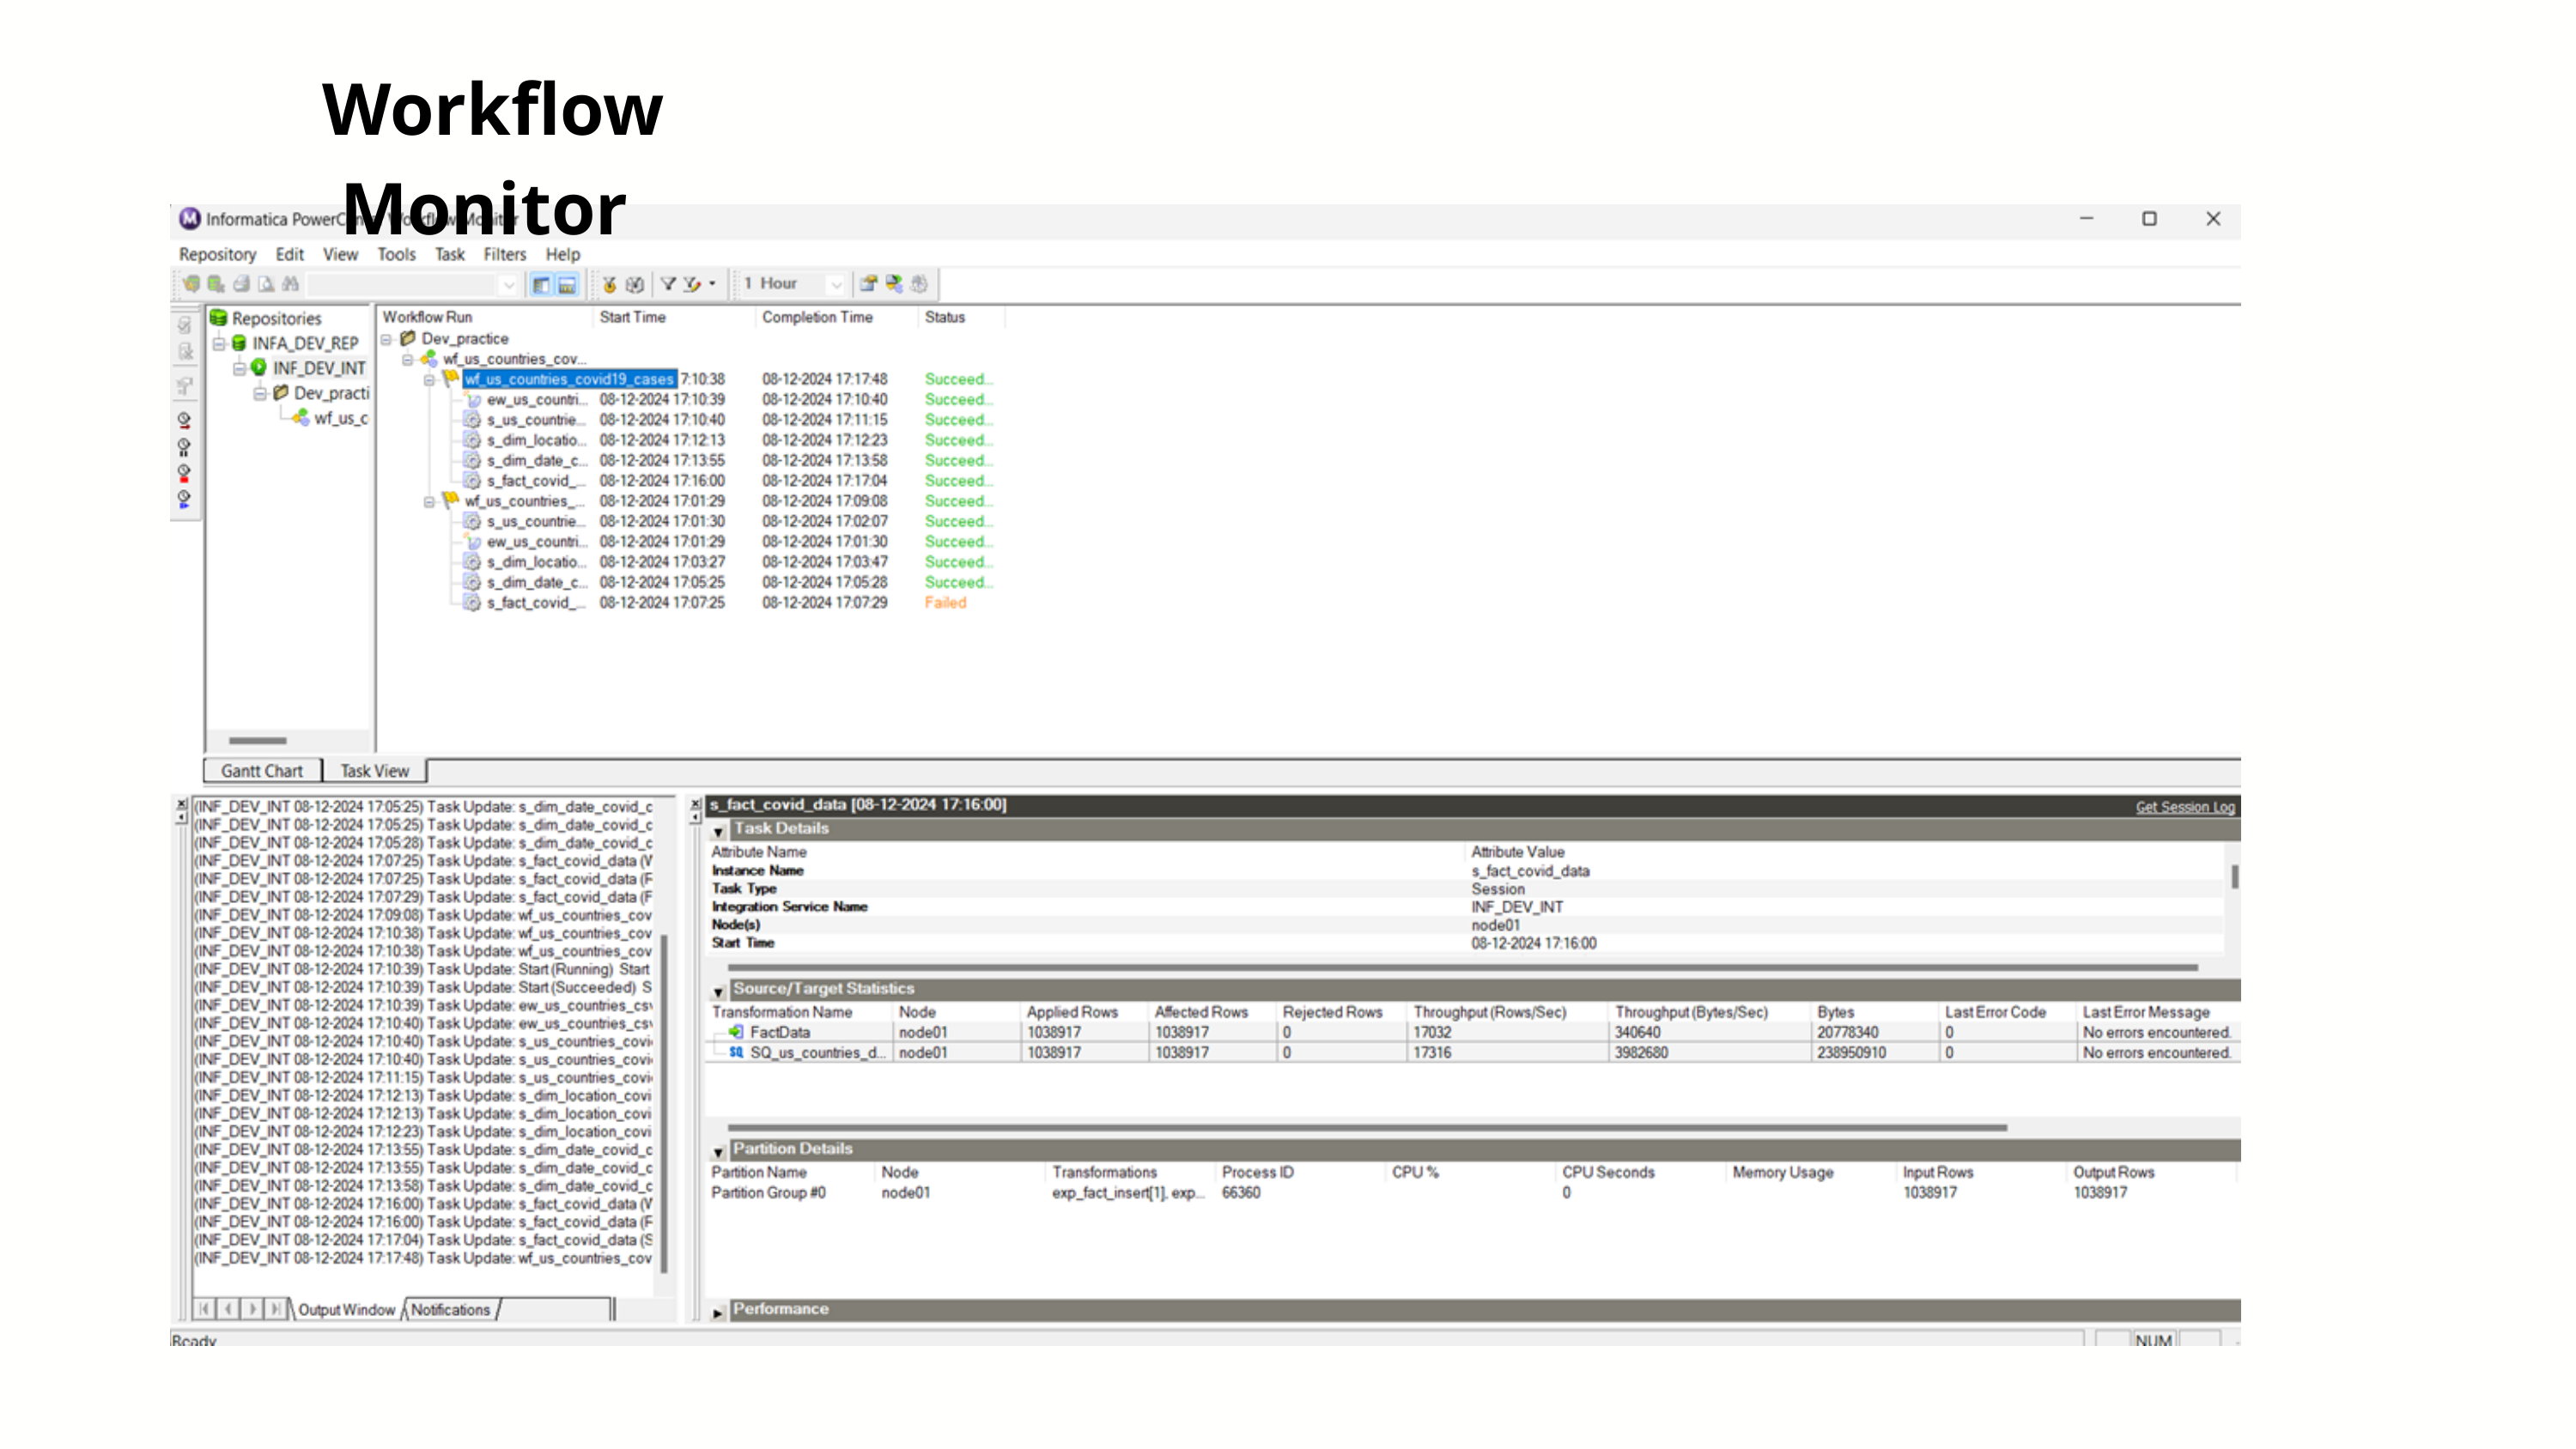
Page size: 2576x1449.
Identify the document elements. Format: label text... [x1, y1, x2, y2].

text_box [170, 204, 2241, 1346]
text_box Workflow Monitor [170, 49, 817, 250]
